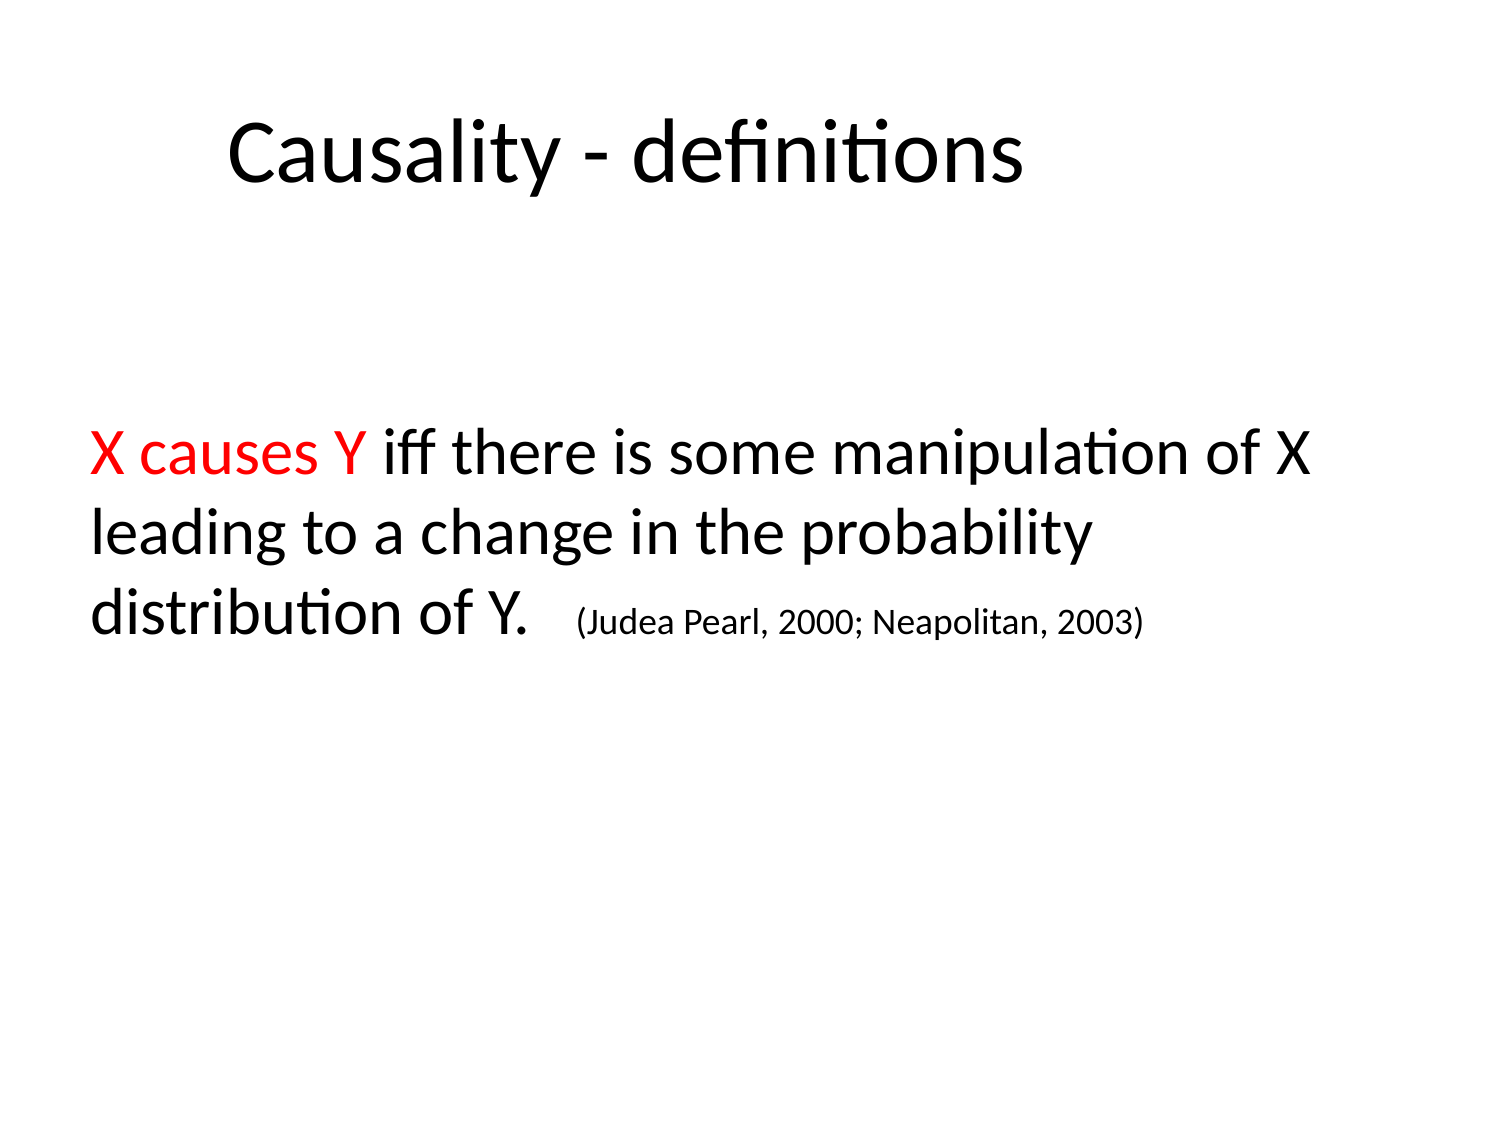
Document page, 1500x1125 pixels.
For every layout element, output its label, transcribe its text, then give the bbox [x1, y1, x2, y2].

list X causes Y iff there is some manipulation of X leading to a change in the probability distribution of Y. (Judea Pearl, 2000; Neapolitan, 2003) [75, 399, 1425, 688]
title Causality - definitions [2, 52, 1353, 240]
